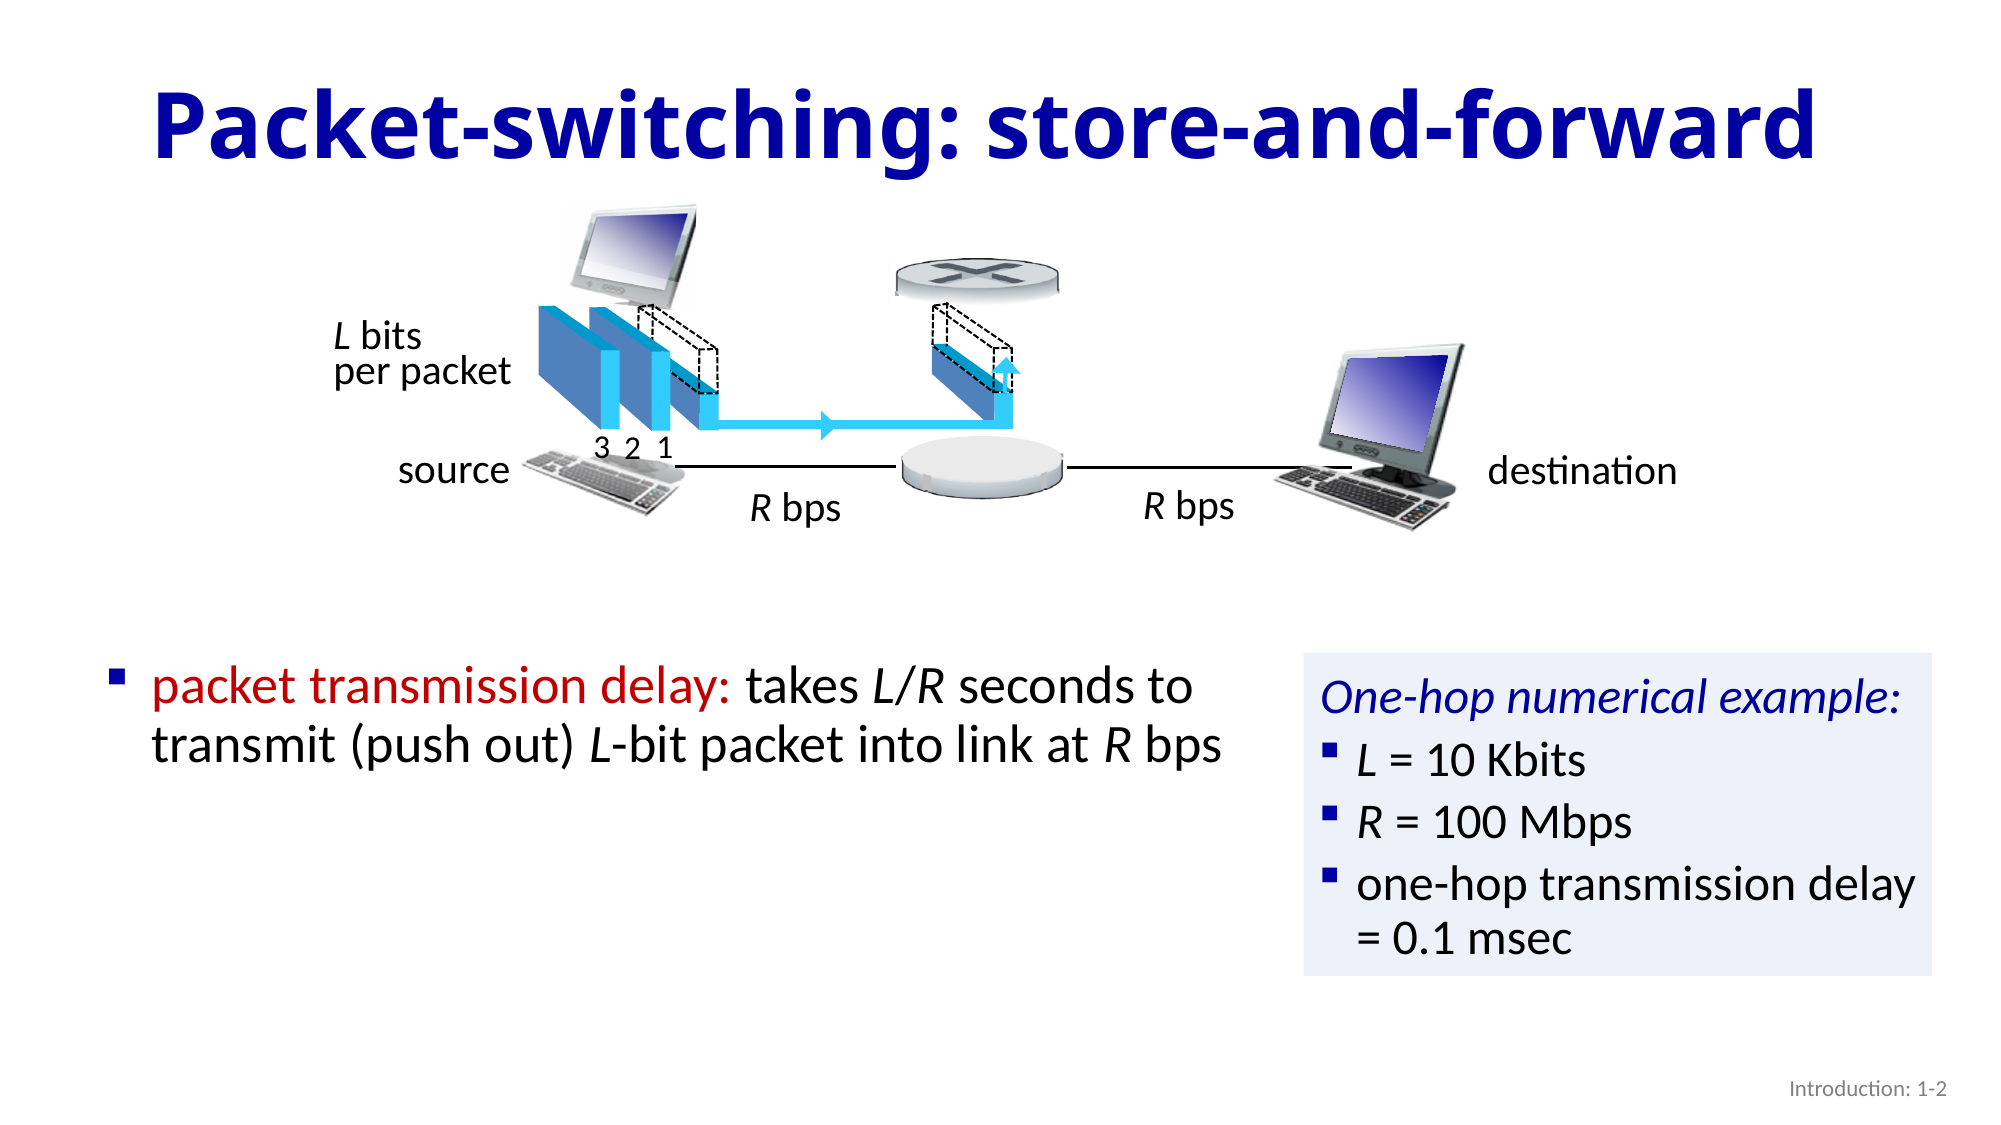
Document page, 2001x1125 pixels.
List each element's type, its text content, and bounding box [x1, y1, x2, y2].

text_box source [383, 434, 526, 500]
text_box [546, 203, 726, 302]
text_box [517, 444, 694, 519]
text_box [896, 436, 1070, 500]
text_box L bits per packet [318, 314, 528, 401]
text_box destination [1472, 435, 1694, 501]
text_box R bps [1128, 470, 1227, 536]
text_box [1303, 652, 1936, 1030]
title Packet-switching: store-and-forward [135, 55, 1861, 202]
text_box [1227, 335, 1471, 546]
slide_number Introduction: 1-2 [1512, 1056, 1963, 1117]
text_box R bps [734, 472, 857, 538]
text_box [538, 302, 1021, 441]
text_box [888, 258, 1068, 309]
list packet transmission delay: takes L/R seconds to transmit (push out) L-bit packet into link at R bps [89, 649, 1249, 946]
